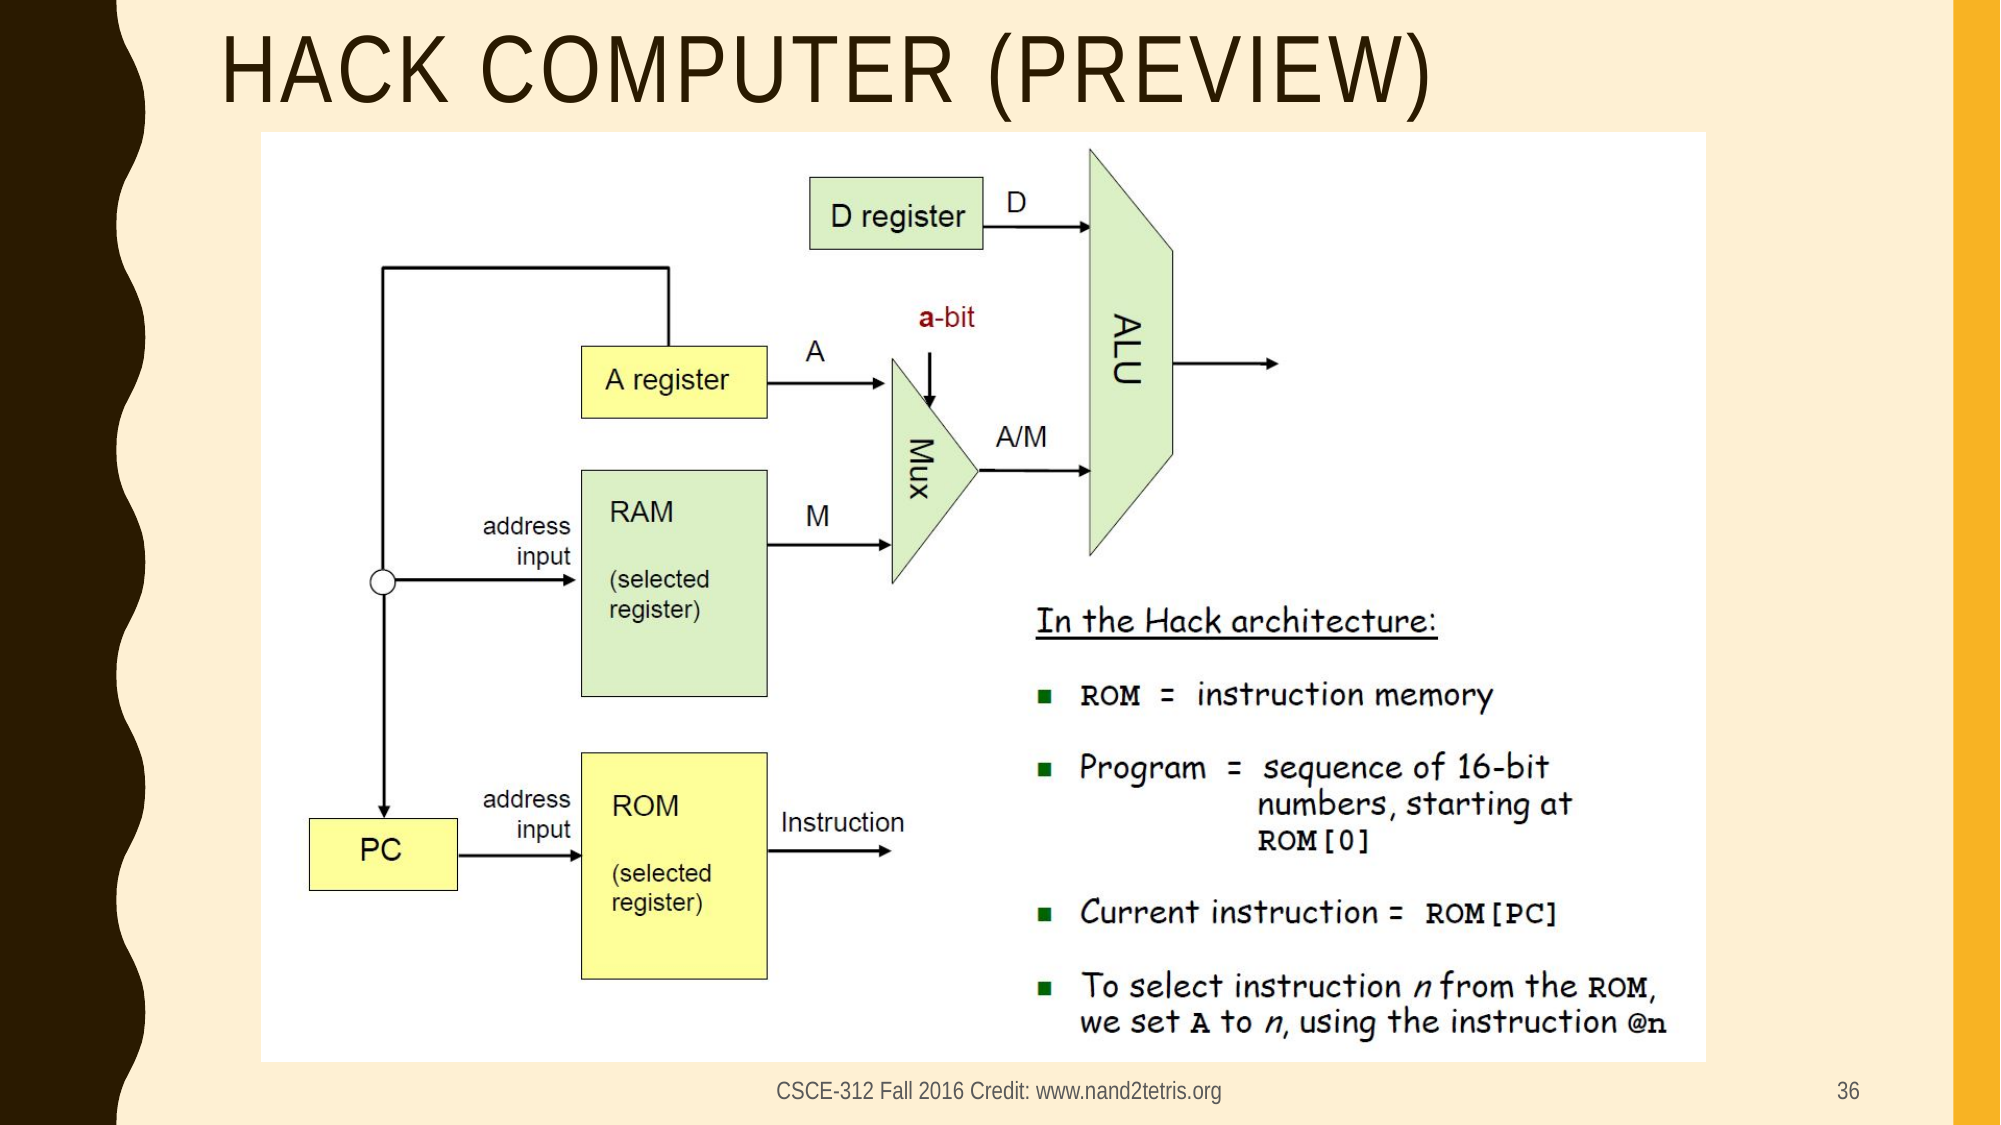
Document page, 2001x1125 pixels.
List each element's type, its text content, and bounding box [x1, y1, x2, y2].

slide_number 36 [1412, 1061, 1875, 1119]
title HACK Computer (preview) [205, 11, 1942, 132]
picture [261, 132, 1706, 1062]
footer CSCE-312 Fall 2016 Credit: www.nand2tetris.org [662, 1062, 1338, 1119]
